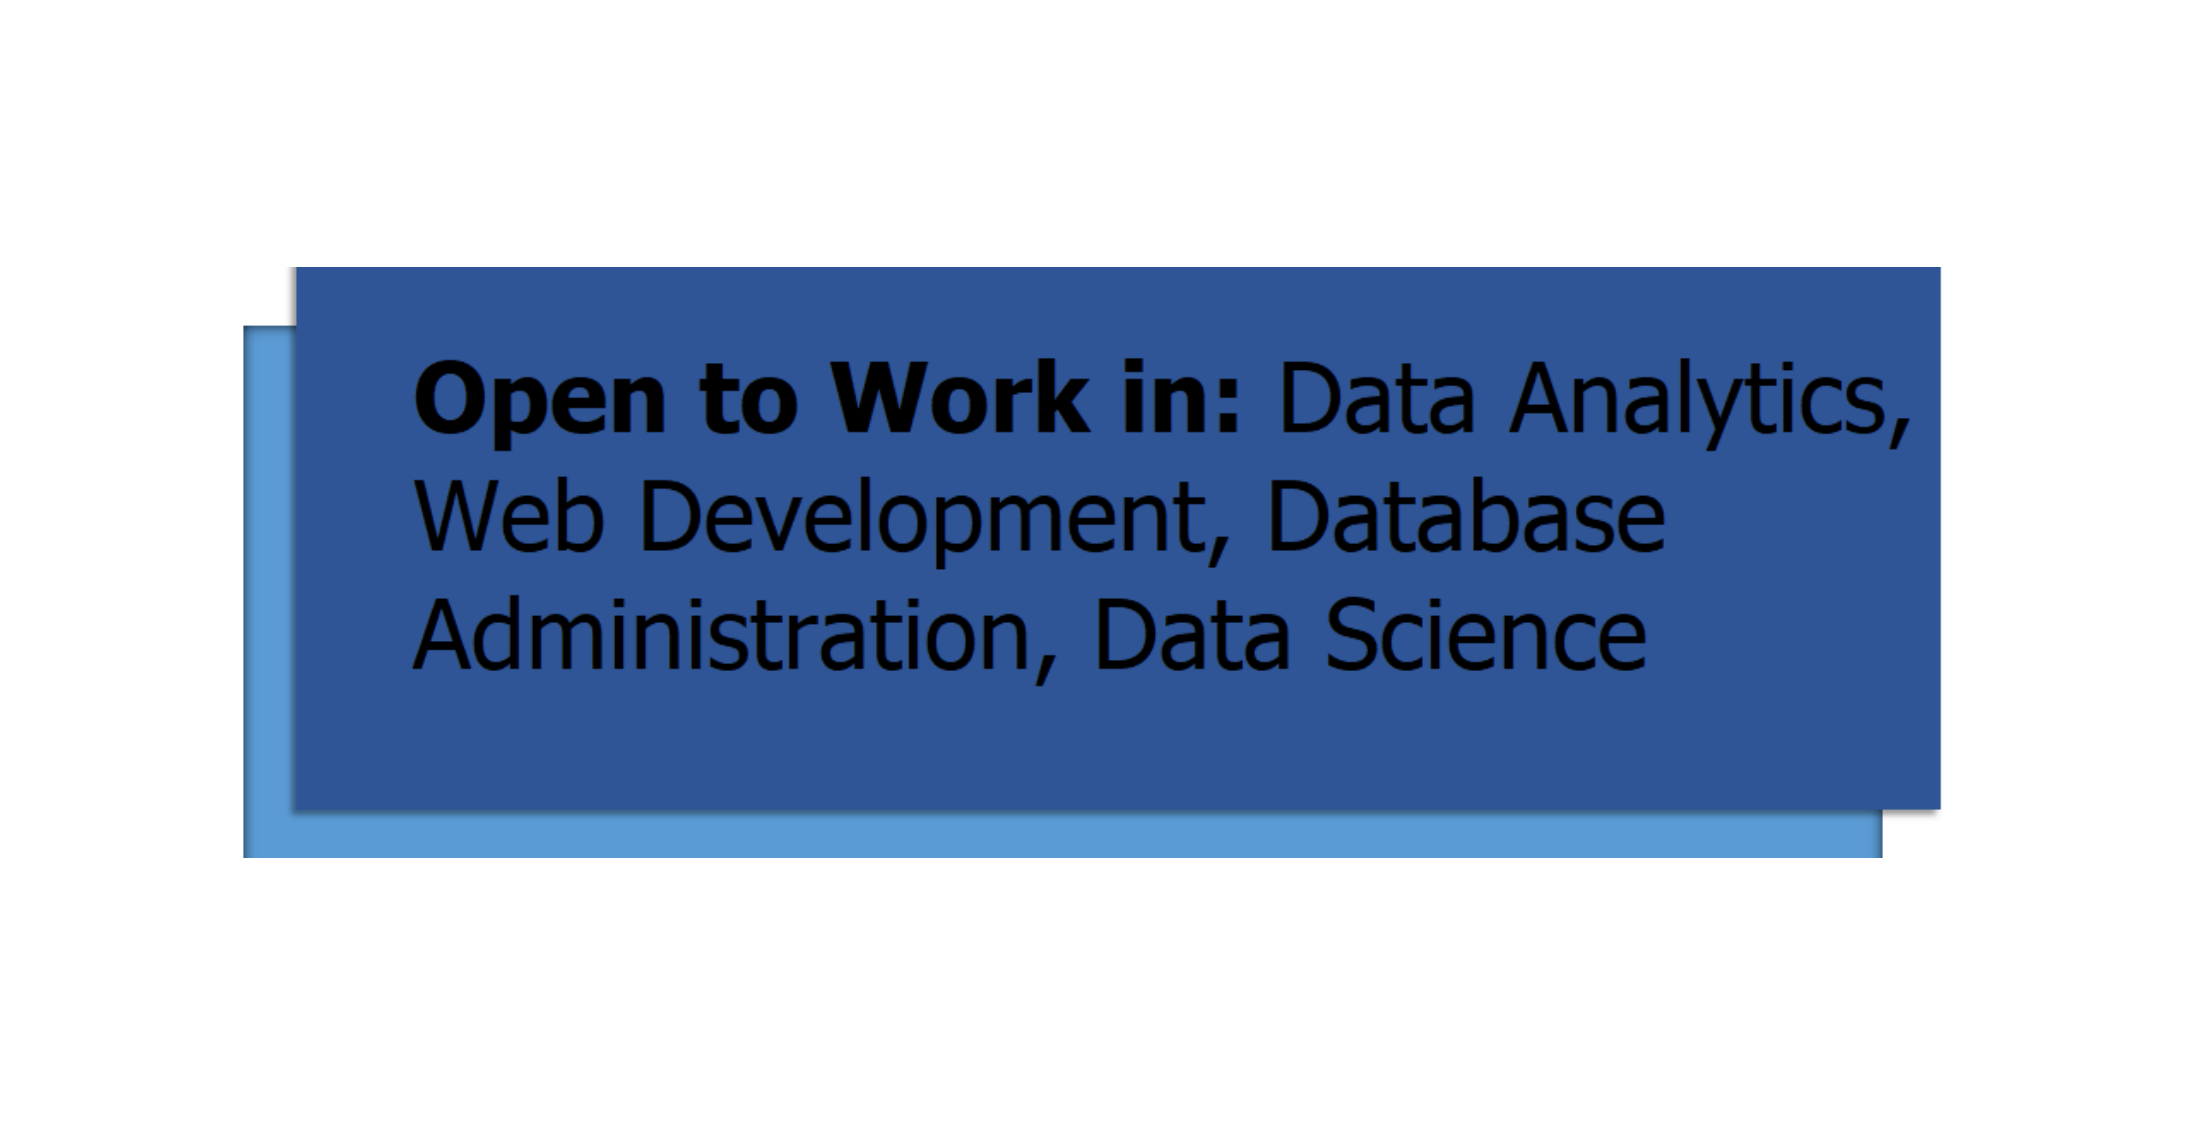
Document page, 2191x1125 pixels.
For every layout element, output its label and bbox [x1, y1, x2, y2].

text_box [242, 266, 1948, 858]
